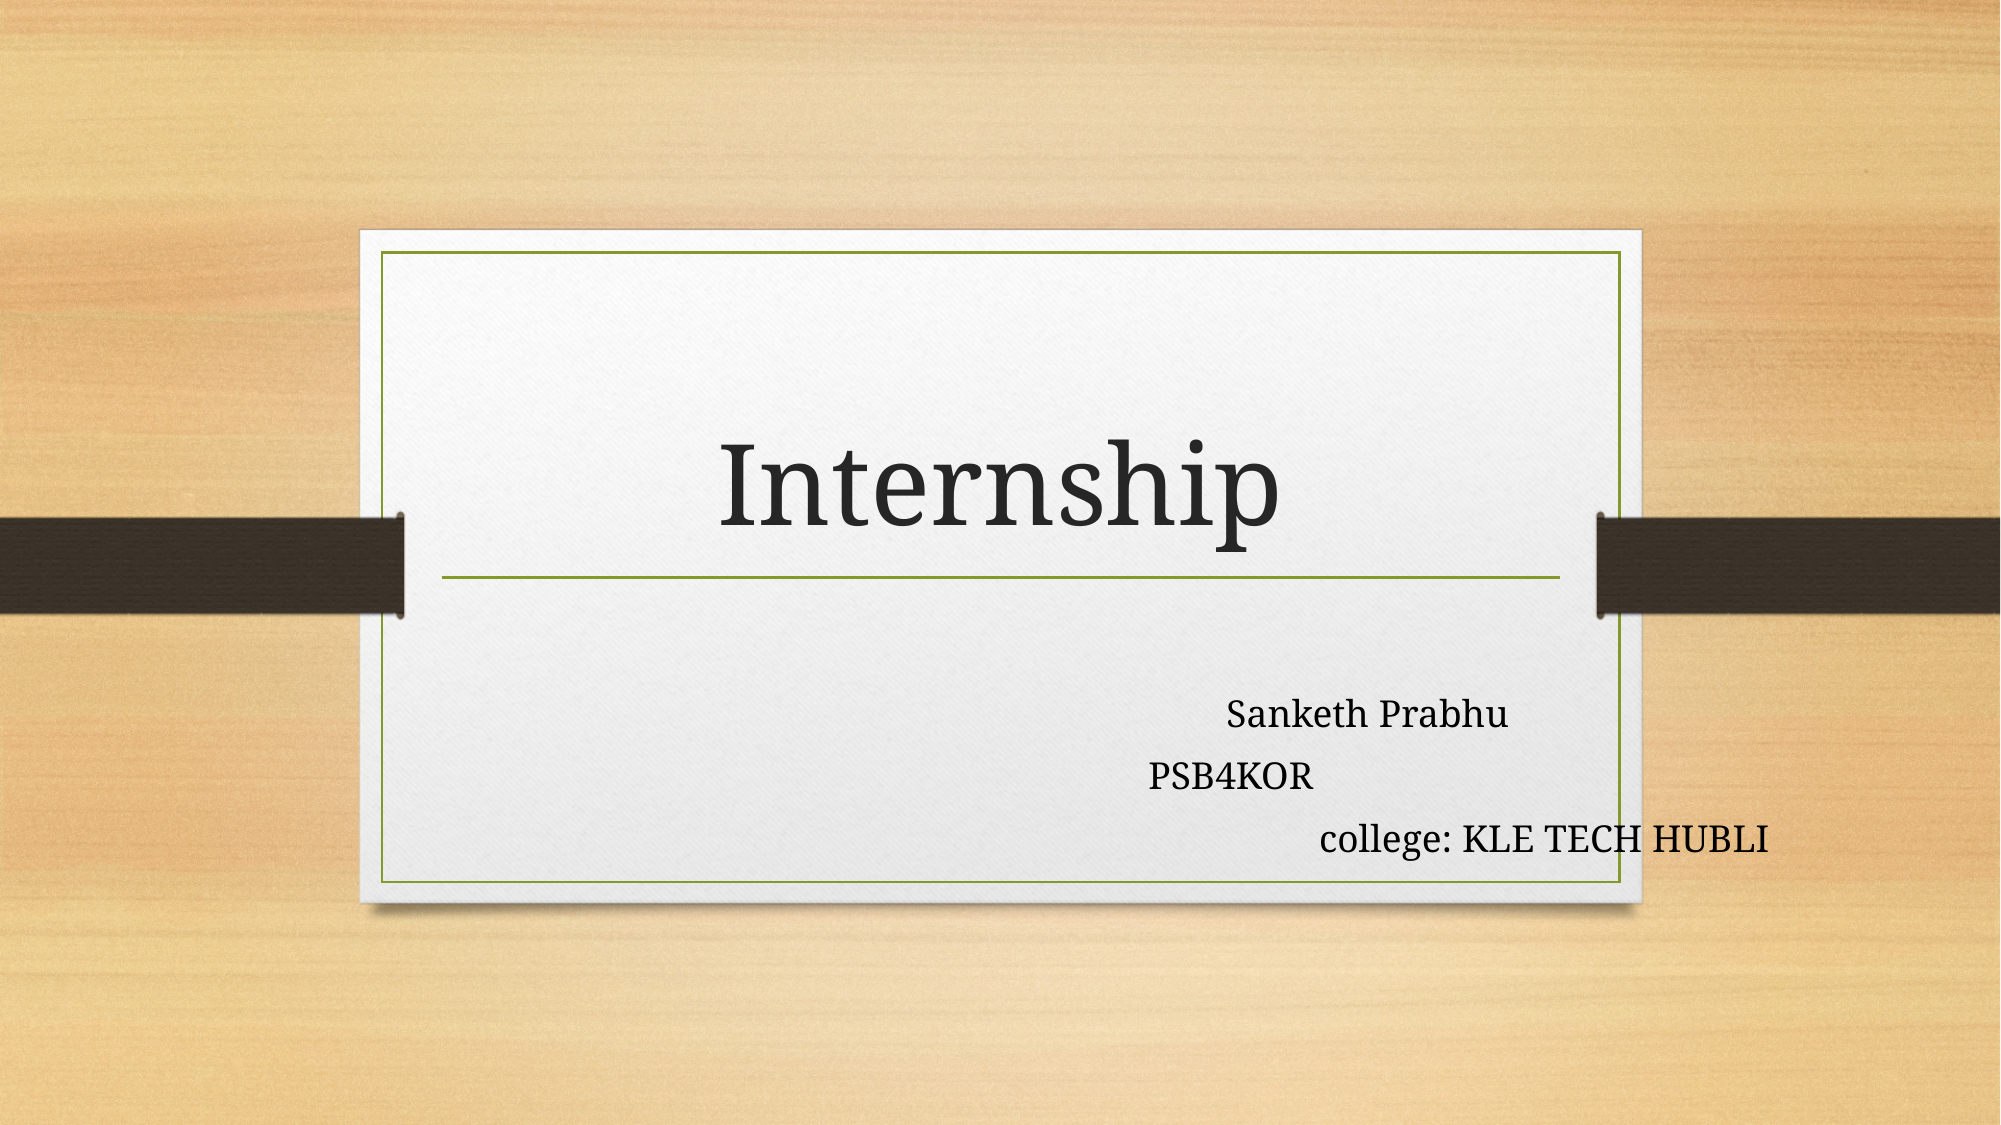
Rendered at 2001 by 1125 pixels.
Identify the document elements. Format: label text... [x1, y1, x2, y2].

subtitle Sanketh Prabhu PSB4KOR college: KLE TECH HUBLI [209, 682, 1860, 871]
title Internship [441, 306, 1560, 556]
picture [0, 0, 2001, 1125]
